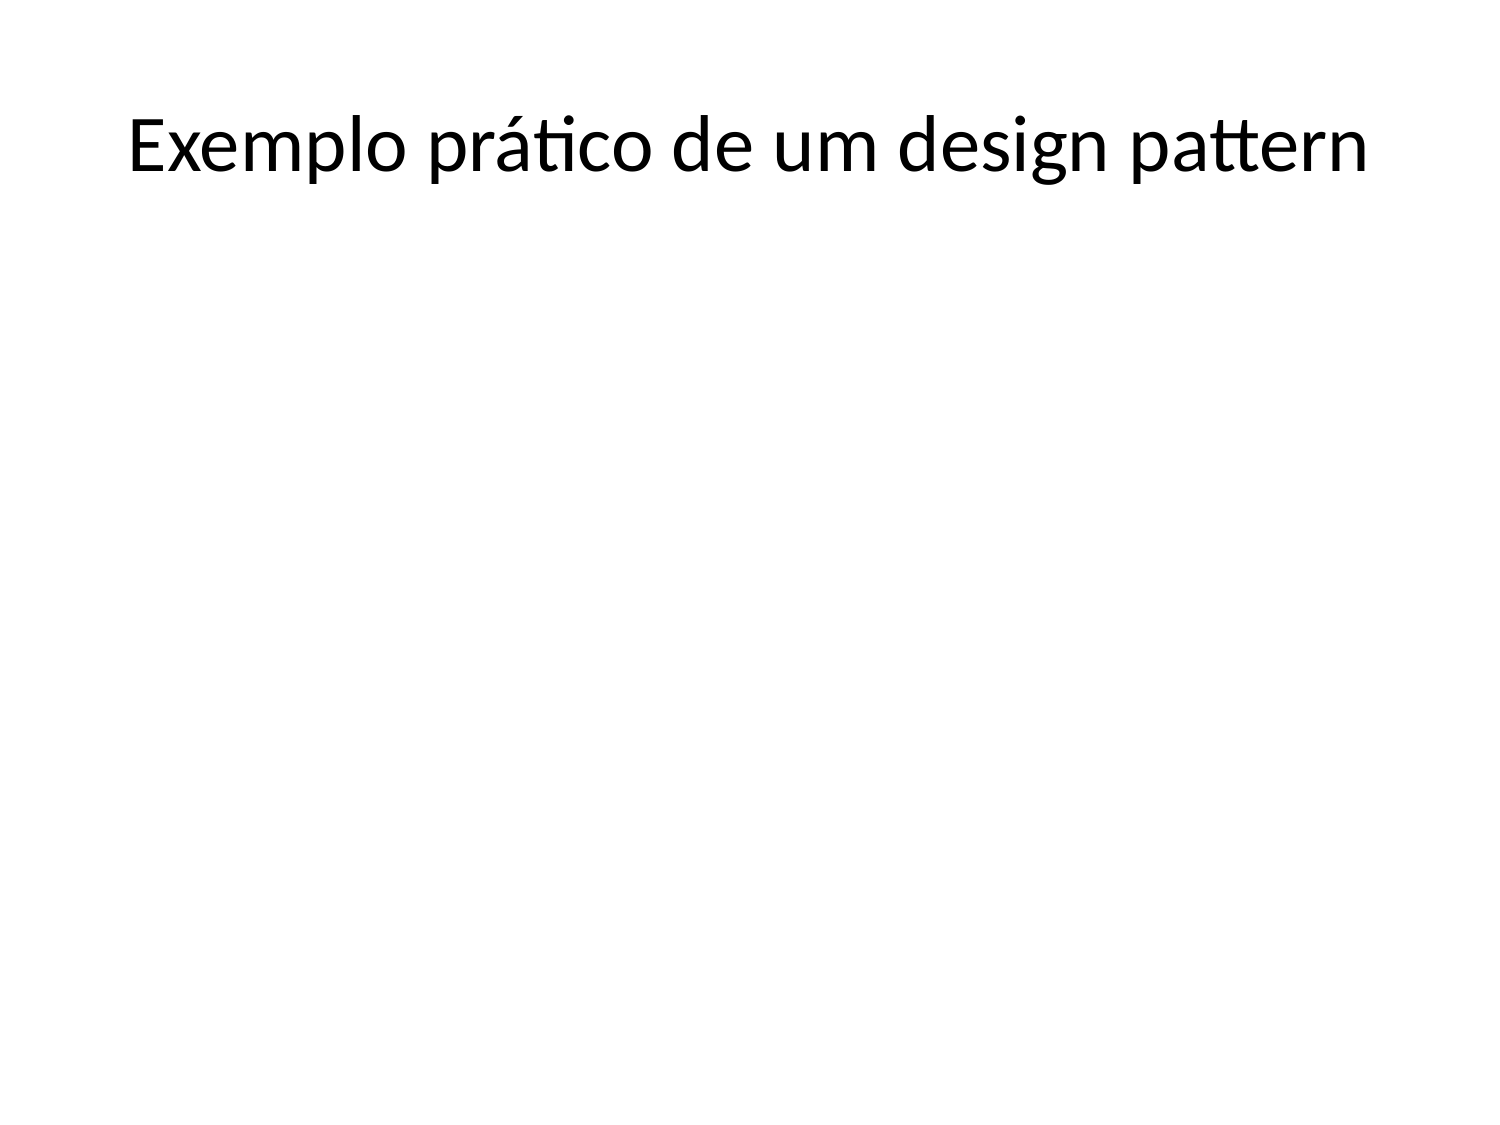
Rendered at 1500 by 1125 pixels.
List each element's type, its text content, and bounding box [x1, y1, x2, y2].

title Exemplo prático de um design pattern [75, 45, 1425, 233]
